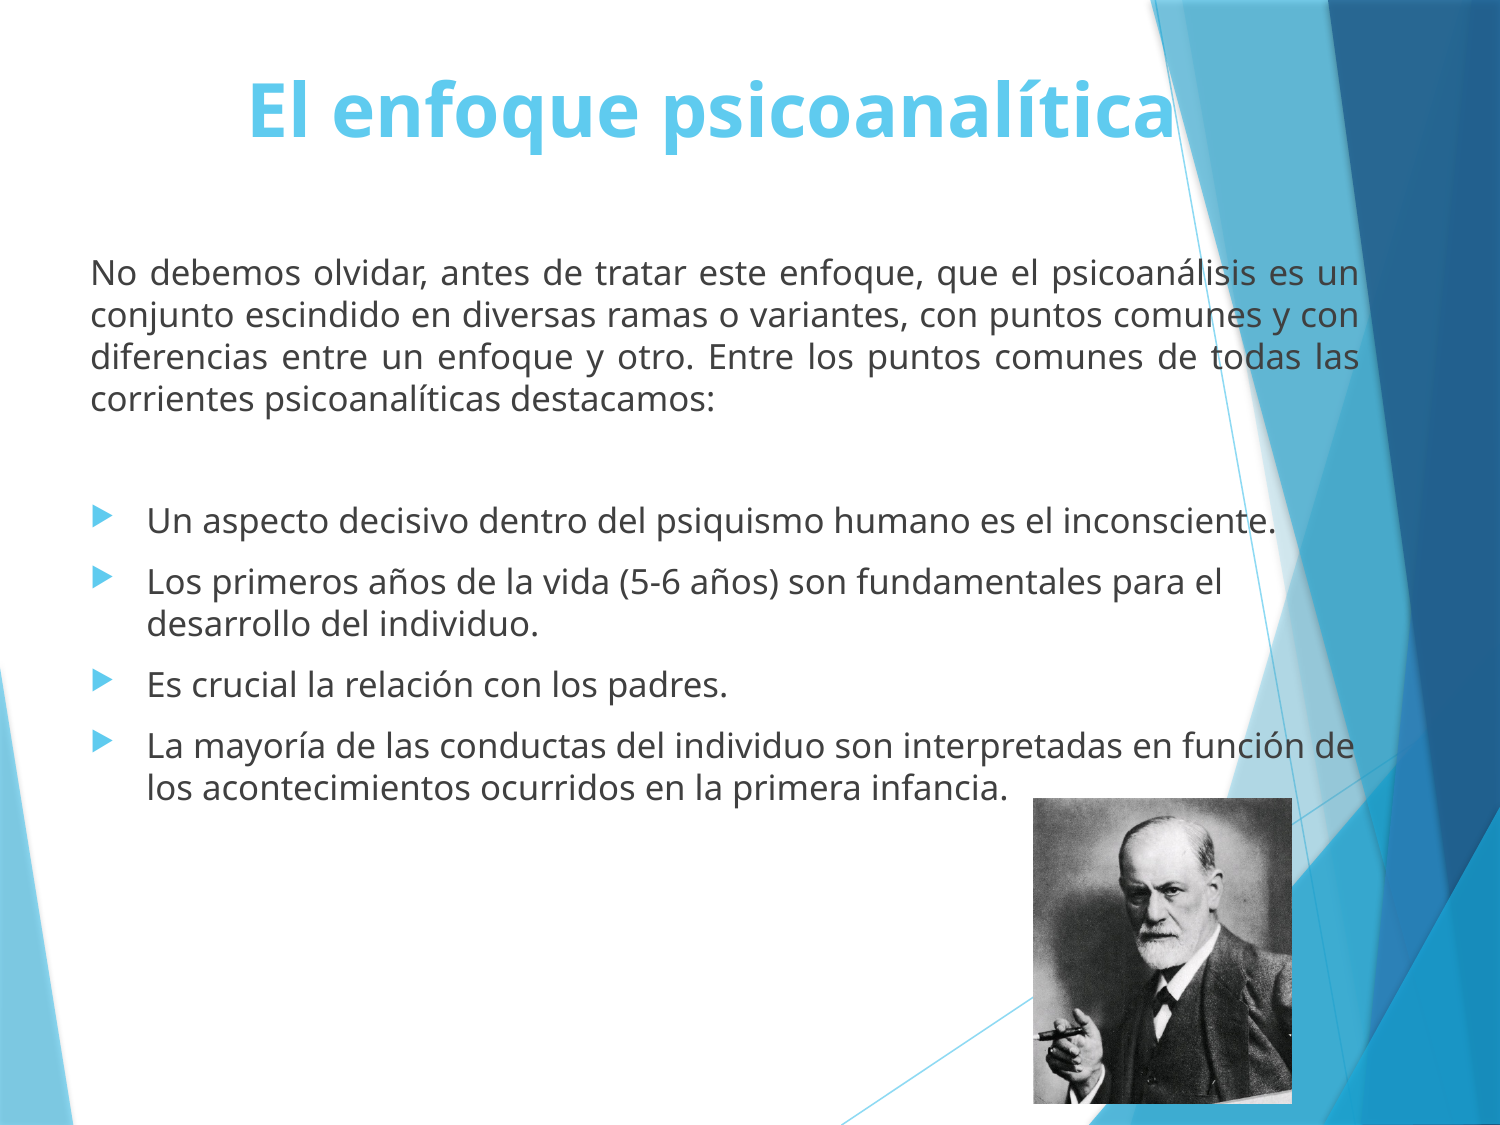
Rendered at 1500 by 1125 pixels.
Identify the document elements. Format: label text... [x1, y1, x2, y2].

list No debemos olvidar, antes de tratar este enfoque, que el psicoanálisis es un conjunto escindido en diversas ramas o variantes, con puntos comunes y con diferencias entre un enfoque y otro. Entre los puntos comunes de todas las corrientes psicoanalíticas destacamos: Un aspecto decisivo dentro del psiquismo humano es el inconsciente. Los primeros años de la vida (5-6 años) son fundamentales para el desarrollo del individuo. Es crucial la relación con los padres. La mayoría de las conductas del individuo son interpretadas en función de los acontecimientos ocurridos en la primera infancia. [75, 243, 1376, 823]
picture [1032, 798, 1293, 1104]
title El enfoque psicoanalítica [100, 54, 1326, 186]
